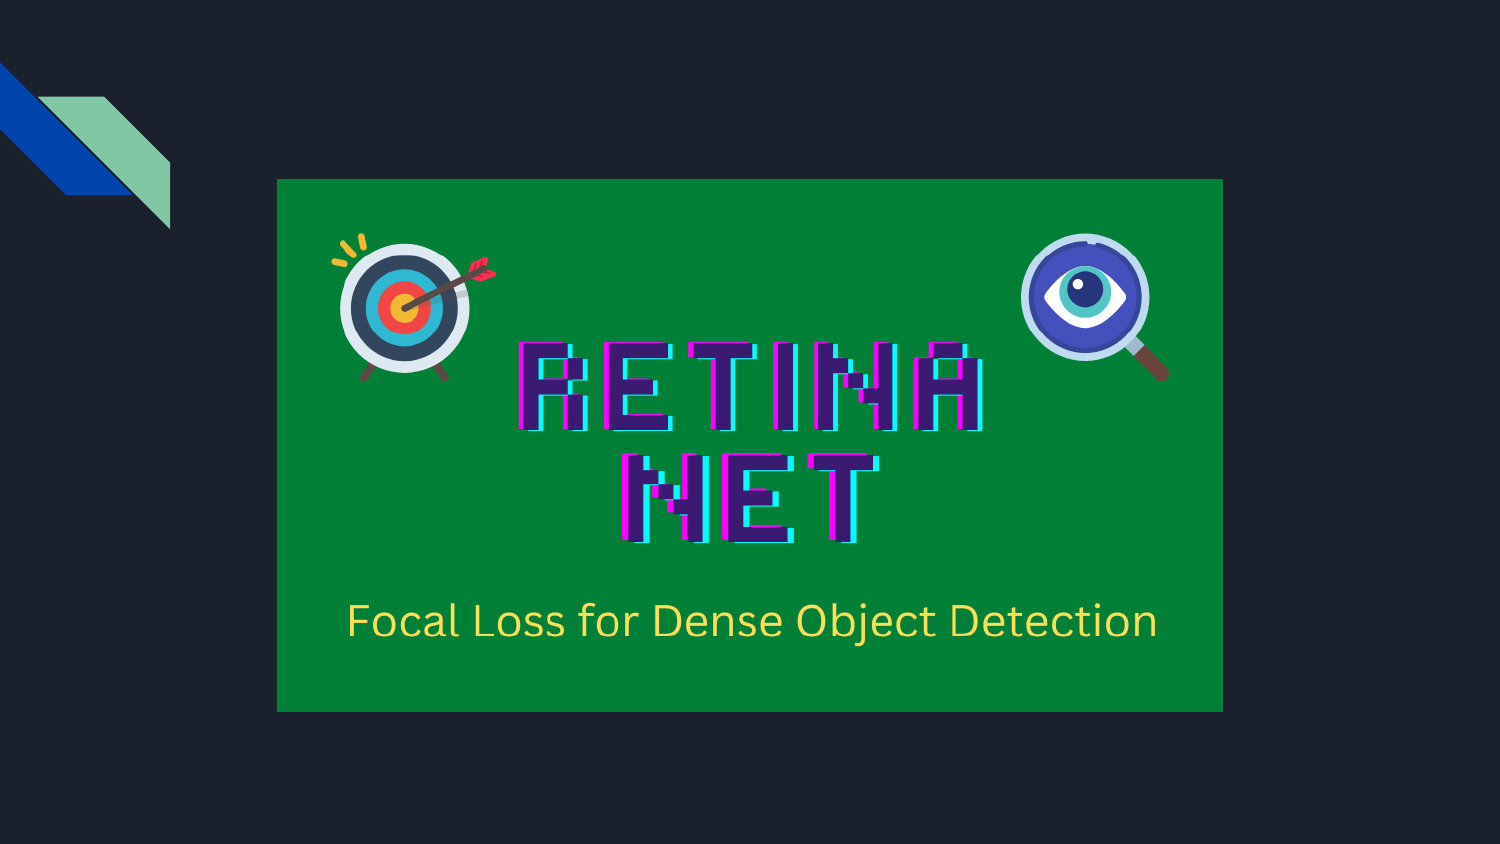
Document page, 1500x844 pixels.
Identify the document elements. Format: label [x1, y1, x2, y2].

picture [276, 179, 1224, 712]
